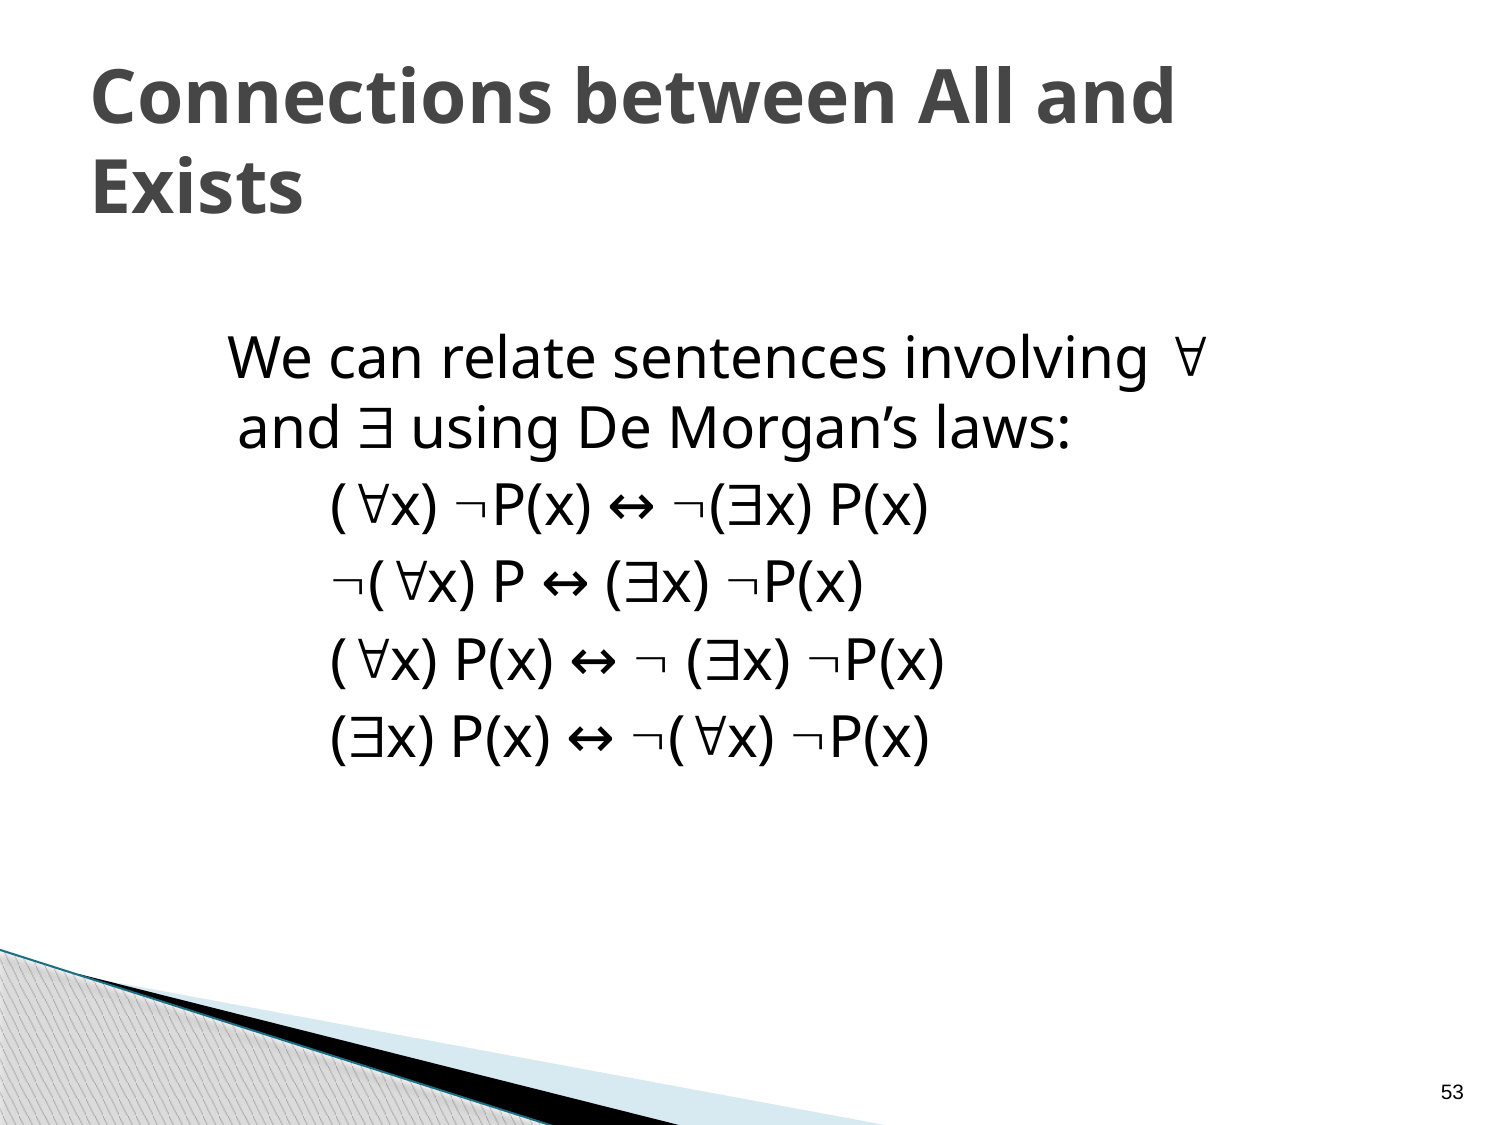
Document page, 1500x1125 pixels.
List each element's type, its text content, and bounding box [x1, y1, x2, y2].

slide_number 53 [1418, 1051, 1479, 1112]
list We can relate sentences involving  and  using De Morgan’s laws: (x) P(x) ↔ (x) P(x) (x) P ↔ (x) P(x) (x) P(x) ↔  (x) P(x) (x) P(x) ↔ (x) P(x) [212, 312, 1325, 988]
title Connections between All and Exists [75, 45, 1425, 233]
